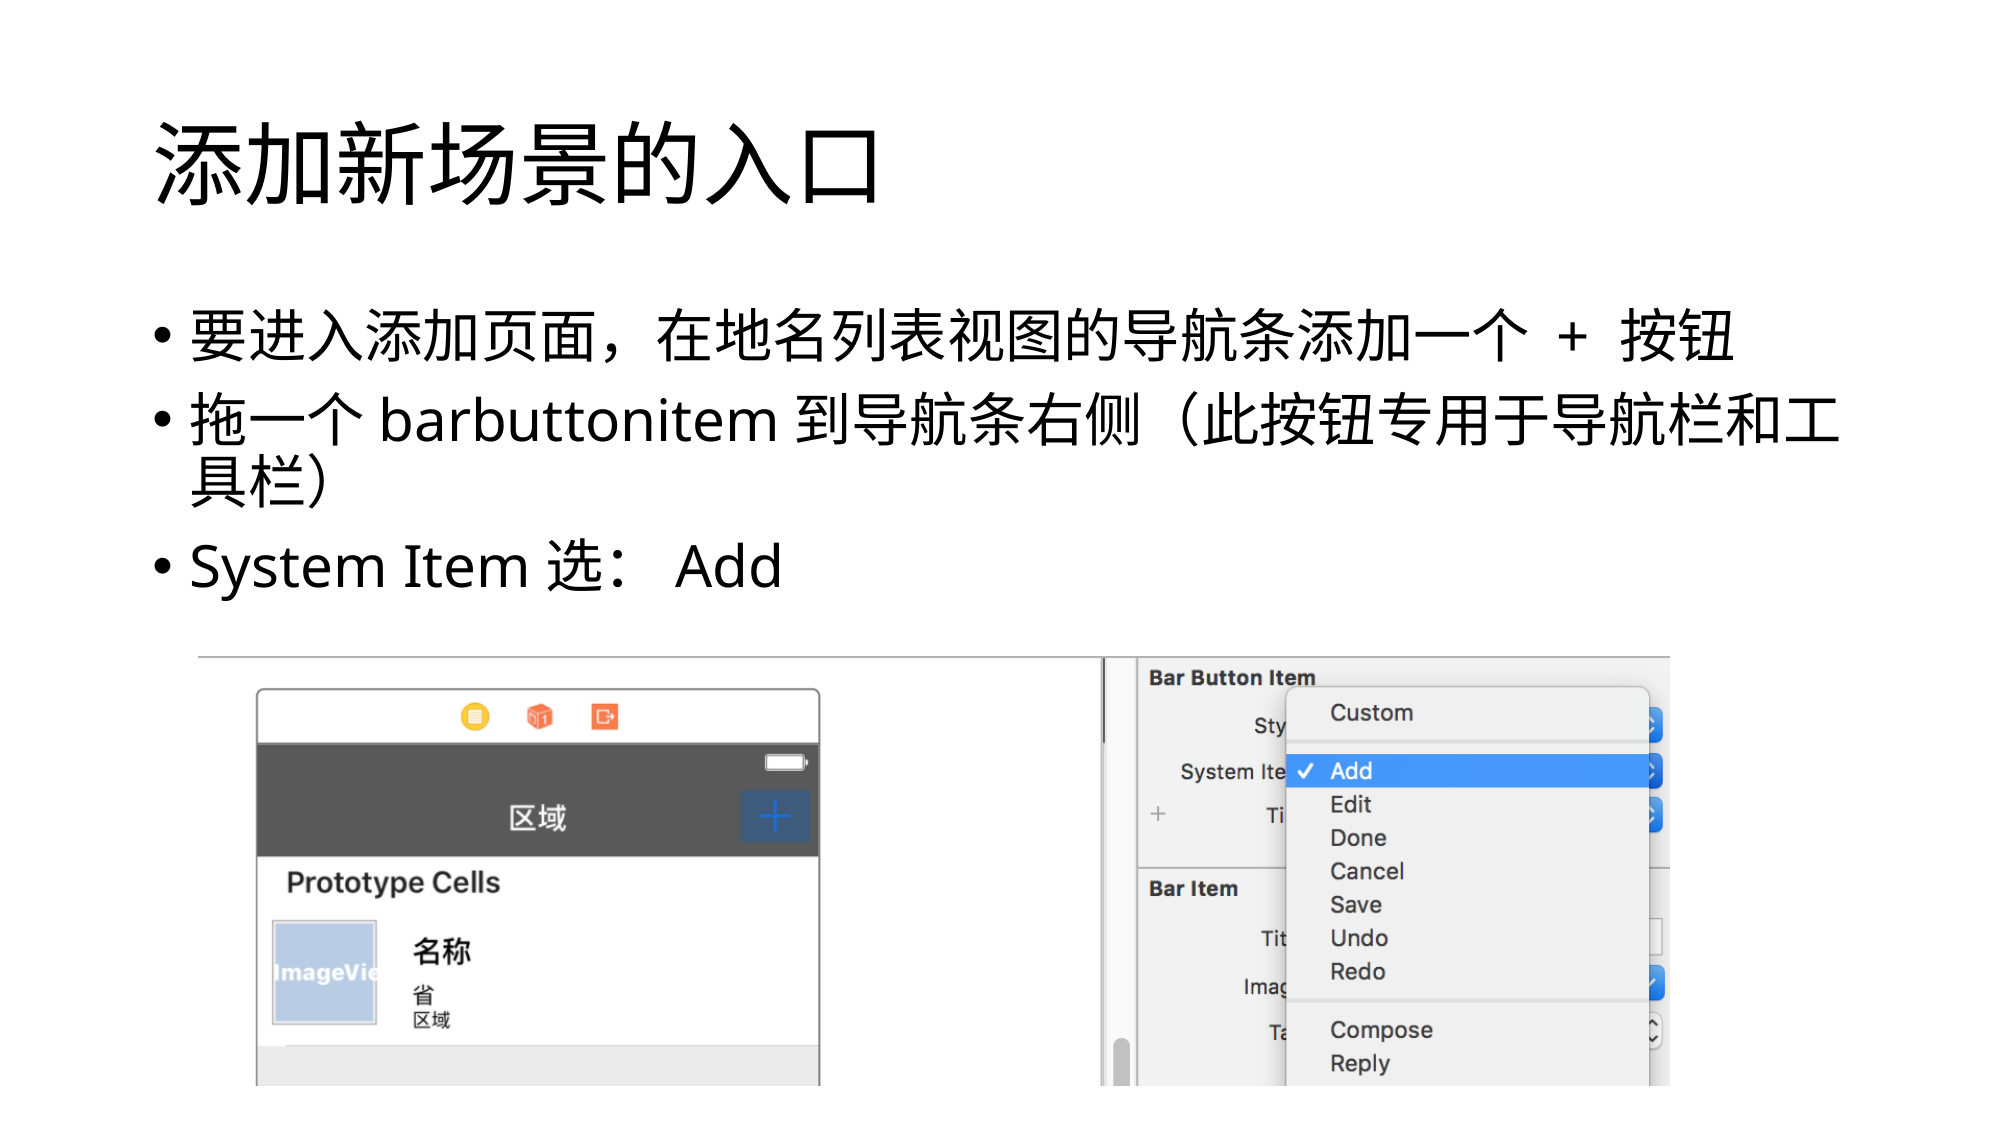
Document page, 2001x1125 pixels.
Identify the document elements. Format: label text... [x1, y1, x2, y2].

list 要进入添加页面，在地名列表视图的导航条添加一个 + 按钮 拖一个barbuttonitem到导航条右侧（此按钮专用于导航栏和工具栏） System Item选：Add [137, 299, 1863, 1014]
title 添加新场景的入口 [137, 59, 1863, 278]
picture [198, 656, 1670, 1086]
